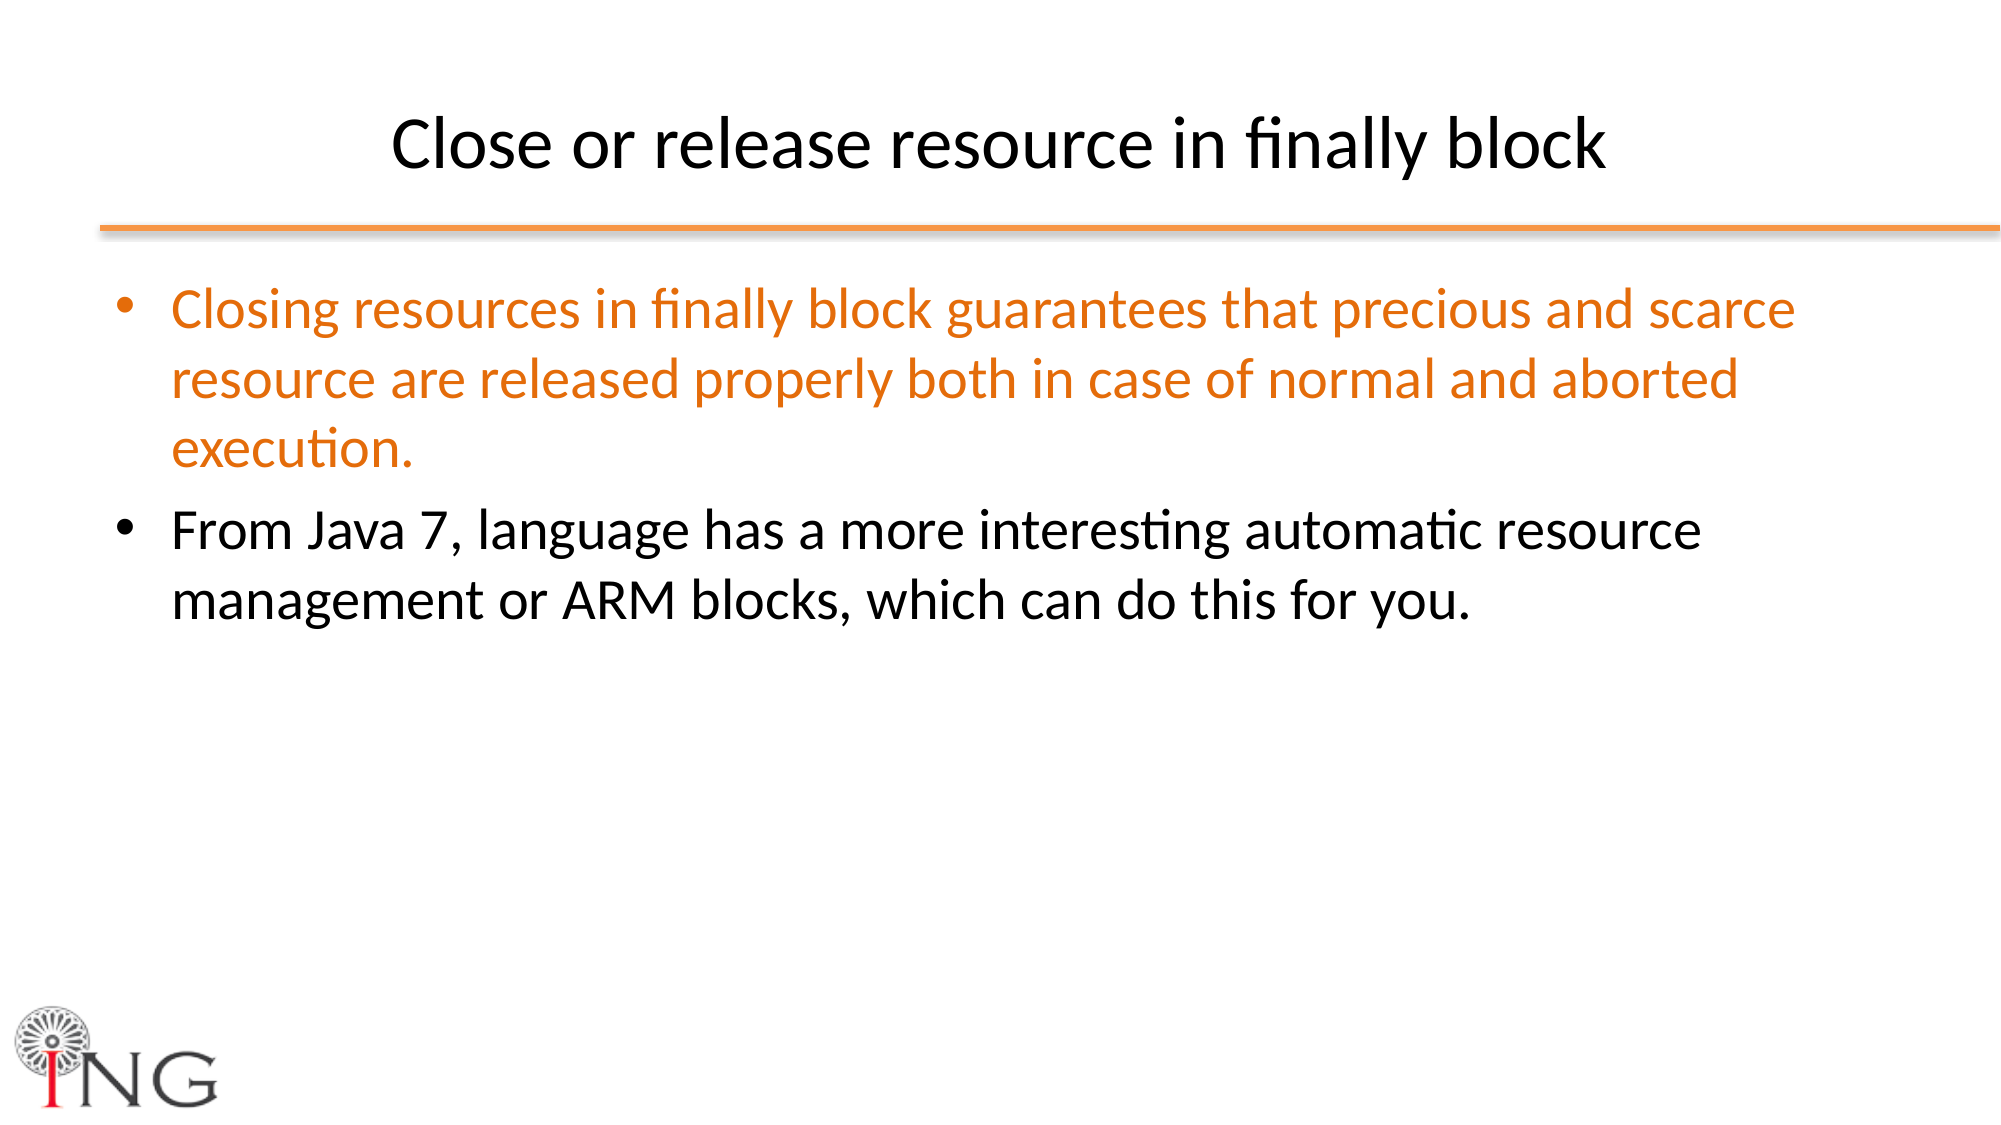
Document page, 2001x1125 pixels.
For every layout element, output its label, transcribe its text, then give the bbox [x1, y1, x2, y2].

list Closing resources in finally block guarantees that precious and scarce resource are released properly both in case of normal and aborted execution. From Java 7, language has a more interesting automatic resource management or ARM blocks, which can do this for you. [99, 262, 1900, 1005]
title Close or release resource in finally block [99, 45, 1900, 233]
picture [0, 987, 244, 1125]
